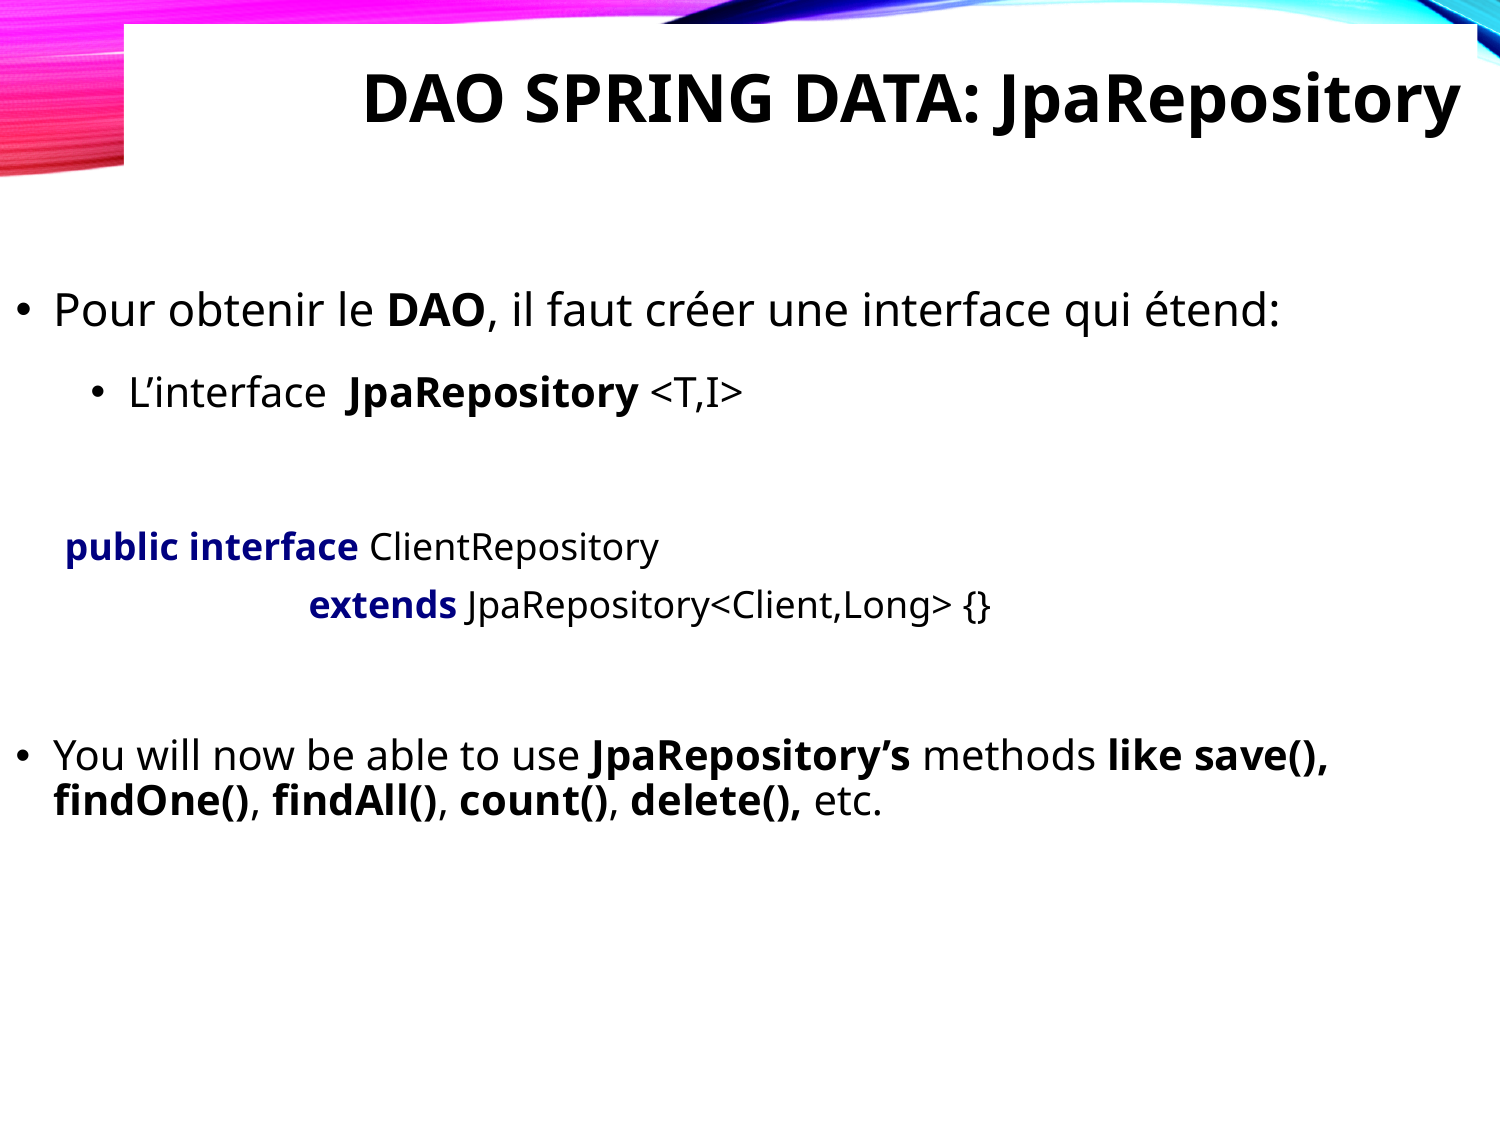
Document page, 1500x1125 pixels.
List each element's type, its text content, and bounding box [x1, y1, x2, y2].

text_box public interface ClientRepository extends JpaRepository<Client,Long> {} [49, 515, 1451, 634]
picture [0, 0, 1500, 178]
list Pour obtenir le DAO, il faut créer une interface qui étend: L’interface JpaRepository <T,I> You will now be able to use JpaRepository’s methods like save(), findOne(), findAll(), count(), delete(), etc. [0, 278, 1500, 1125]
title DAO Spring Data: JpaRepository [123, 24, 1478, 178]
